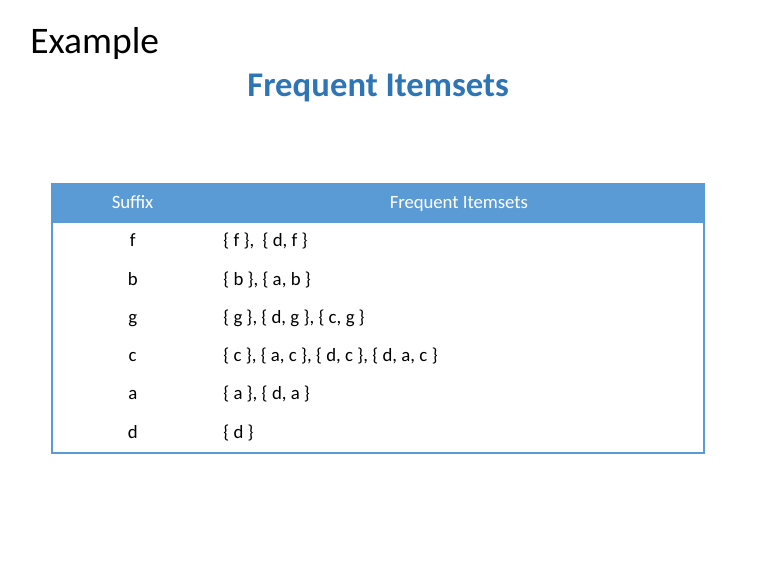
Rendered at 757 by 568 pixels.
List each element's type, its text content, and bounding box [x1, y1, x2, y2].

table_cell { c }, { a, c }, { d, c }, { d, a, c } [213, 338, 703, 376]
table_cell g [53, 300, 213, 338]
table_cell { g }, { d, g }, { c, g } [213, 300, 703, 338]
table_cell { a }, { d, a } [213, 376, 703, 415]
table_cell { d } [213, 415, 703, 452]
table_cell a [53, 376, 213, 415]
table_cell f [53, 223, 213, 261]
table_cell { f }, { d, f } [213, 223, 703, 261]
table_cell d [53, 415, 213, 452]
table_header Suffix [53, 185, 213, 223]
title Frequent Itemsets [51, 30, 705, 140]
table_cell { b }, { a, b } [213, 261, 703, 300]
table_cell c [53, 338, 213, 376]
table_cell b [53, 261, 213, 300]
table_header Frequent Itemsets [213, 185, 703, 223]
text_box Example [15, 8, 179, 68]
